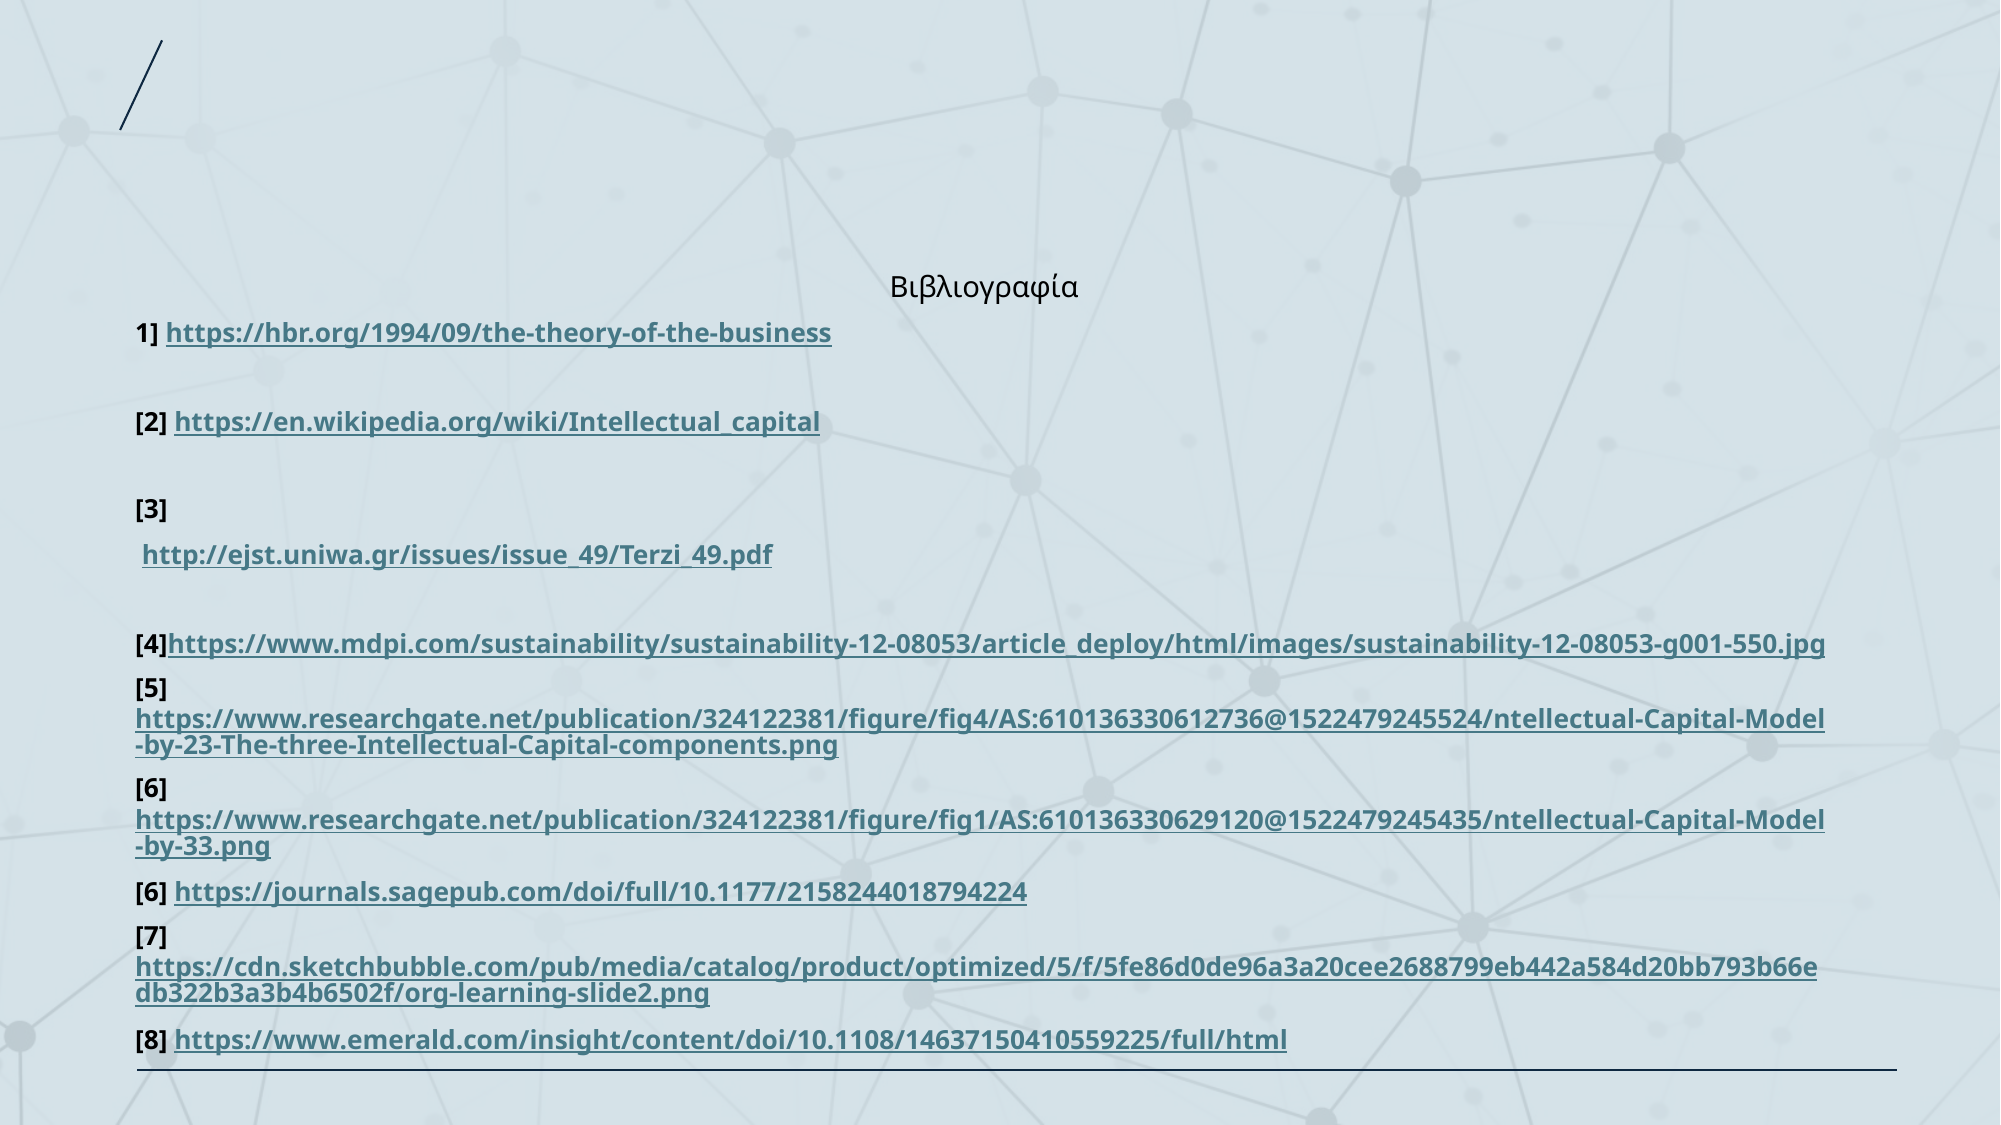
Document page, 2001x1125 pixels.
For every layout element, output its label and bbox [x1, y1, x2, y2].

picture [0, 0, 2000, 1125]
text_box [119, 39, 163, 131]
